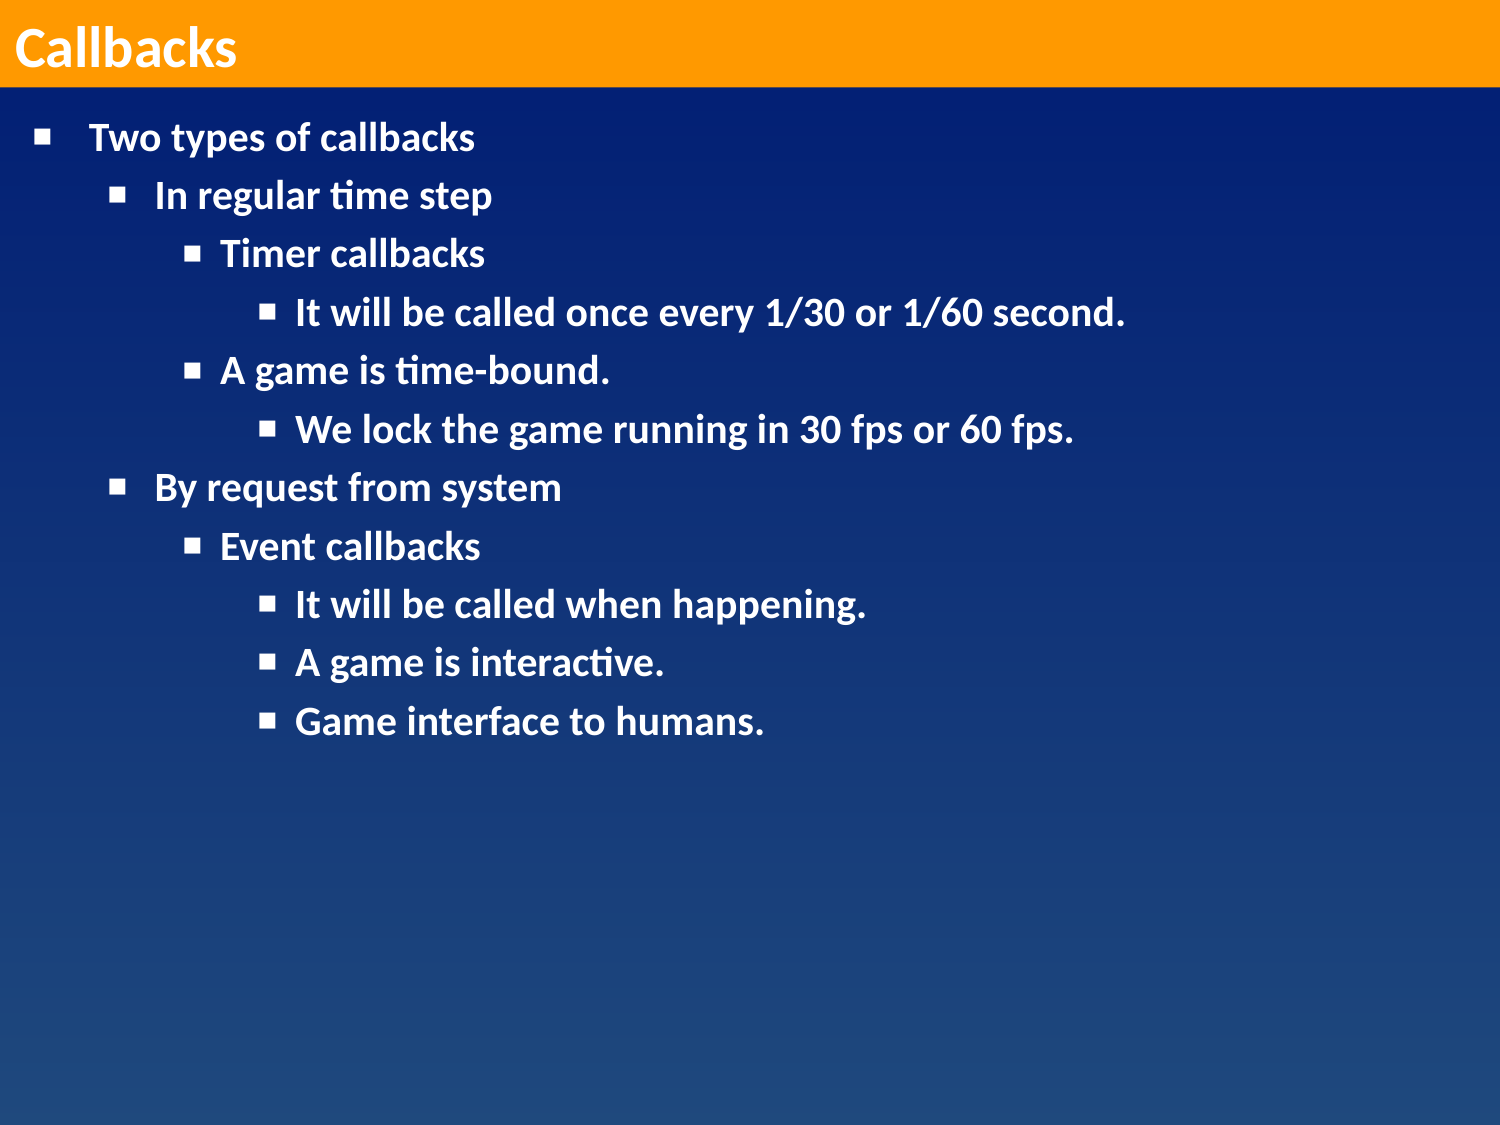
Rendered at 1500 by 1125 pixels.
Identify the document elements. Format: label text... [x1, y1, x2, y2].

text_box Callbacks [0, 0, 1500, 88]
list Two types of callbacks In regular time step Timer callbacks It will be called once every 1/30 or 1/60 second. A game is time-bound. We lock the game running in 30 fps or 60 fps. By request from system Event callbacks It will be called when happening. A game is interactive. Game interface to humans. [17, 101, 1471, 1094]
